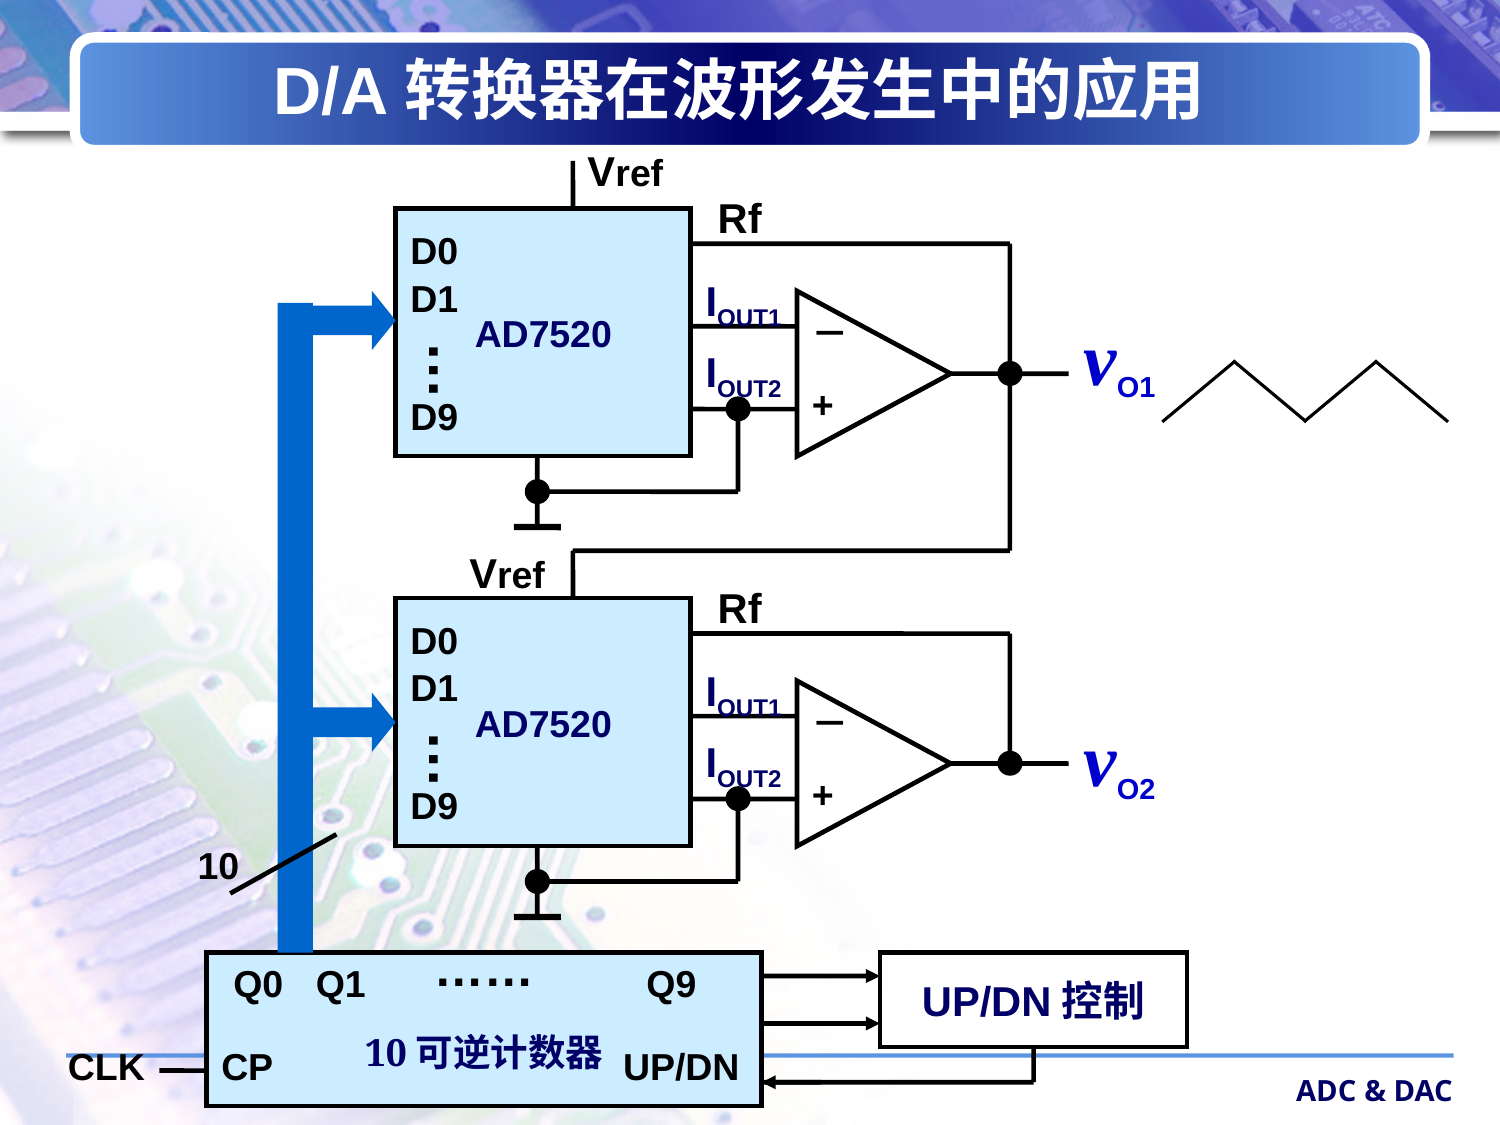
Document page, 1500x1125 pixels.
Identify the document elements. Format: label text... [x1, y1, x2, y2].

text_box Rf [702, 574, 810, 640]
title D/A转换器在波形发生中的应用 [64, 35, 1415, 140]
text_box D9 [400, 799, 491, 835]
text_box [726, 396, 751, 492]
text_box vO2 [1068, 704, 1199, 813]
text_box IOUT2 [690, 728, 791, 800]
text_box IOUT2 [690, 338, 791, 410]
text_box Rf [702, 184, 810, 250]
text_box Q1 [301, 959, 396, 1013]
text_box D0 [400, 609, 491, 656]
text_box 10 [183, 834, 272, 895]
text_box Q9 [631, 952, 727, 1013]
text_box D1 [400, 656, 491, 716]
text_box UP/DN控制 [879, 952, 1188, 1048]
text_box IOUT1 [690, 267, 821, 338]
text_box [513, 845, 562, 918]
text_box [998, 361, 1022, 386]
text_box Vref [572, 137, 703, 202]
text_box vO1 [1068, 302, 1199, 411]
text_box CP [206, 1035, 302, 1095]
text_box [761, 1017, 880, 1030]
text_box D0 [395, 219, 491, 267]
text_box … [400, 716, 496, 799]
text_box … [400, 326, 496, 409]
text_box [726, 786, 751, 882]
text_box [513, 455, 562, 528]
text_box D1 [395, 267, 491, 326]
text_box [796, 680, 951, 847]
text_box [1163, 361, 1448, 422]
text_box AD7520 [395, 208, 691, 457]
text_box 10可逆计数器 [206, 952, 762, 1106]
text_box Vref [454, 539, 585, 604]
text_box [761, 969, 880, 983]
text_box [277, 290, 396, 953]
text_box CLK [53, 1035, 166, 1095]
text_box IOUT1 [690, 657, 821, 728]
text_box D9 [400, 409, 491, 446]
picture [0, 0, 1500, 1125]
text_box …… [419, 928, 585, 1004]
text_box [998, 751, 1022, 775]
text_box [761, 1076, 821, 1089]
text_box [796, 290, 951, 457]
text_box Q0 [218, 952, 301, 1013]
text_box UP/DN [608, 1035, 762, 1095]
text_box AD7520 [400, 598, 691, 846]
